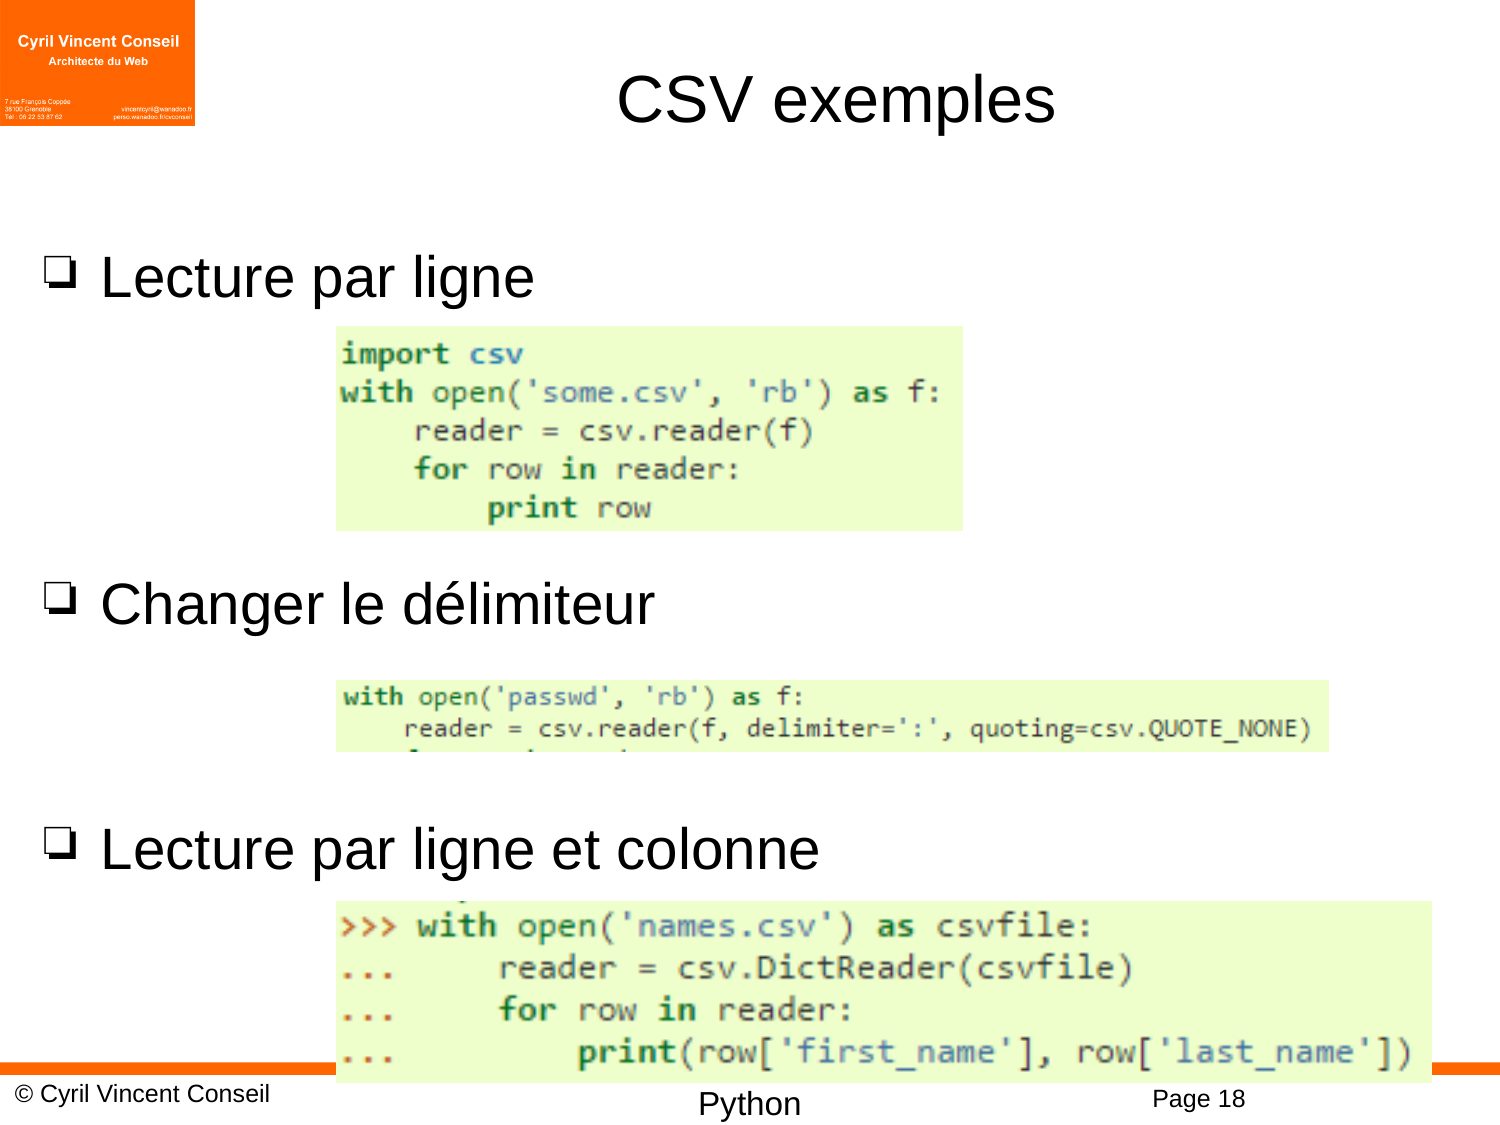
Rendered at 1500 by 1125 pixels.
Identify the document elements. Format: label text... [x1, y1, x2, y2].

picture [336, 326, 963, 531]
list Lecture par ligne Changer le délimiteur Lecture par ligne et colonne [29, 231, 1468, 1059]
title CSV exemples [194, 2, 1480, 190]
picture [336, 680, 1329, 752]
picture [336, 900, 1433, 1083]
picture [0, 0, 195, 126]
